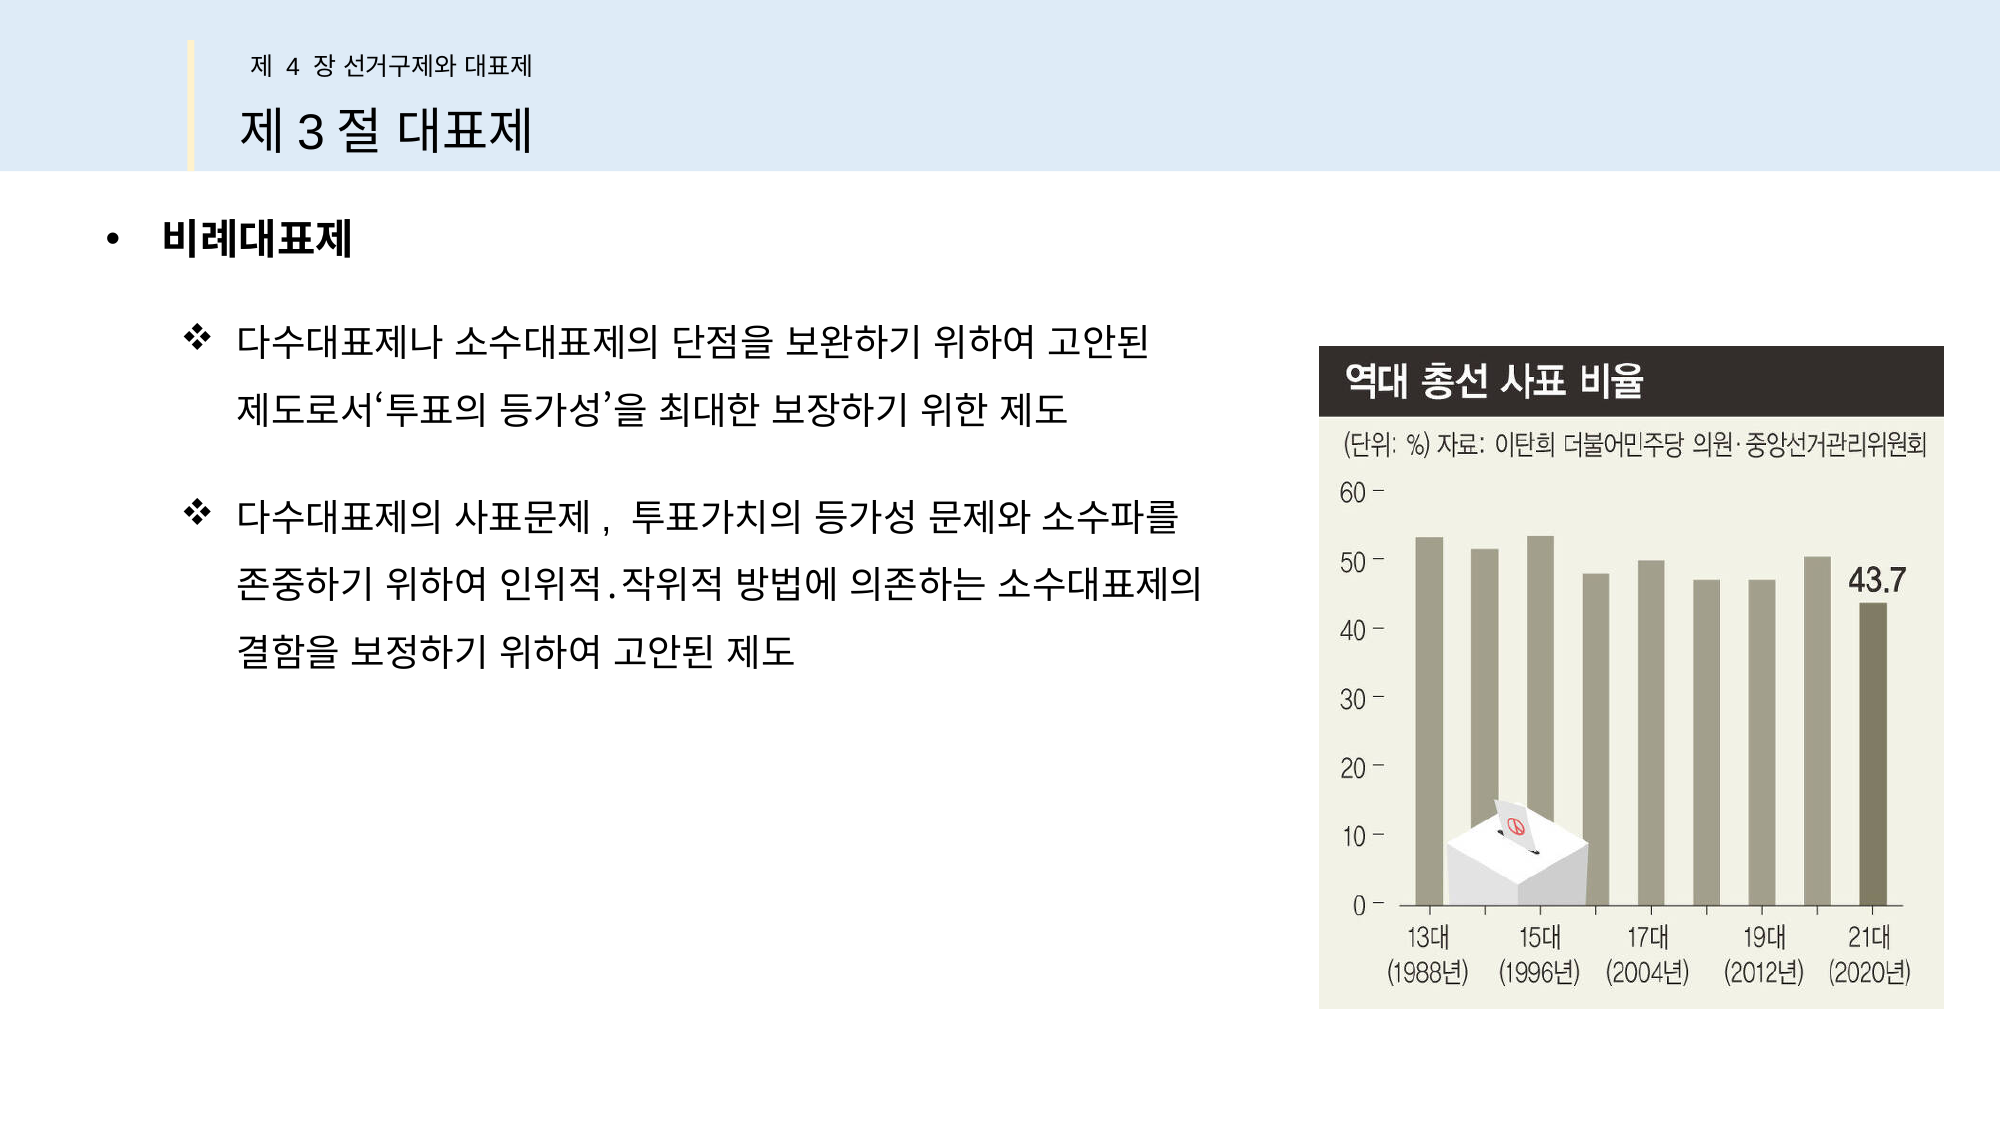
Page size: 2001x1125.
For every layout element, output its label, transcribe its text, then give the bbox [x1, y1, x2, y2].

text_box 제 4 장 선거구제와 대표제 [235, 42, 550, 88]
text_box [186, 39, 196, 172]
picture [1319, 346, 1944, 1009]
text_box [0, 0, 2000, 172]
text_box 비례대표제 다수대표제나 소수대표제의 단점을 보완하기 위하여 고안된 제도로서‘투표의 등가성’을 최대한 보장하기 위한 제도 다수대표제의 사표문제, 투표가치의 등가성 문제와 소수파를 존중하기 위하여 인위적․작위적 방법에 의존하는 소수대표제의 결함을 보정하기 위하여 고안된 제도 [90, 180, 1301, 682]
text_box 제3절 대표제 [224, 92, 550, 168]
